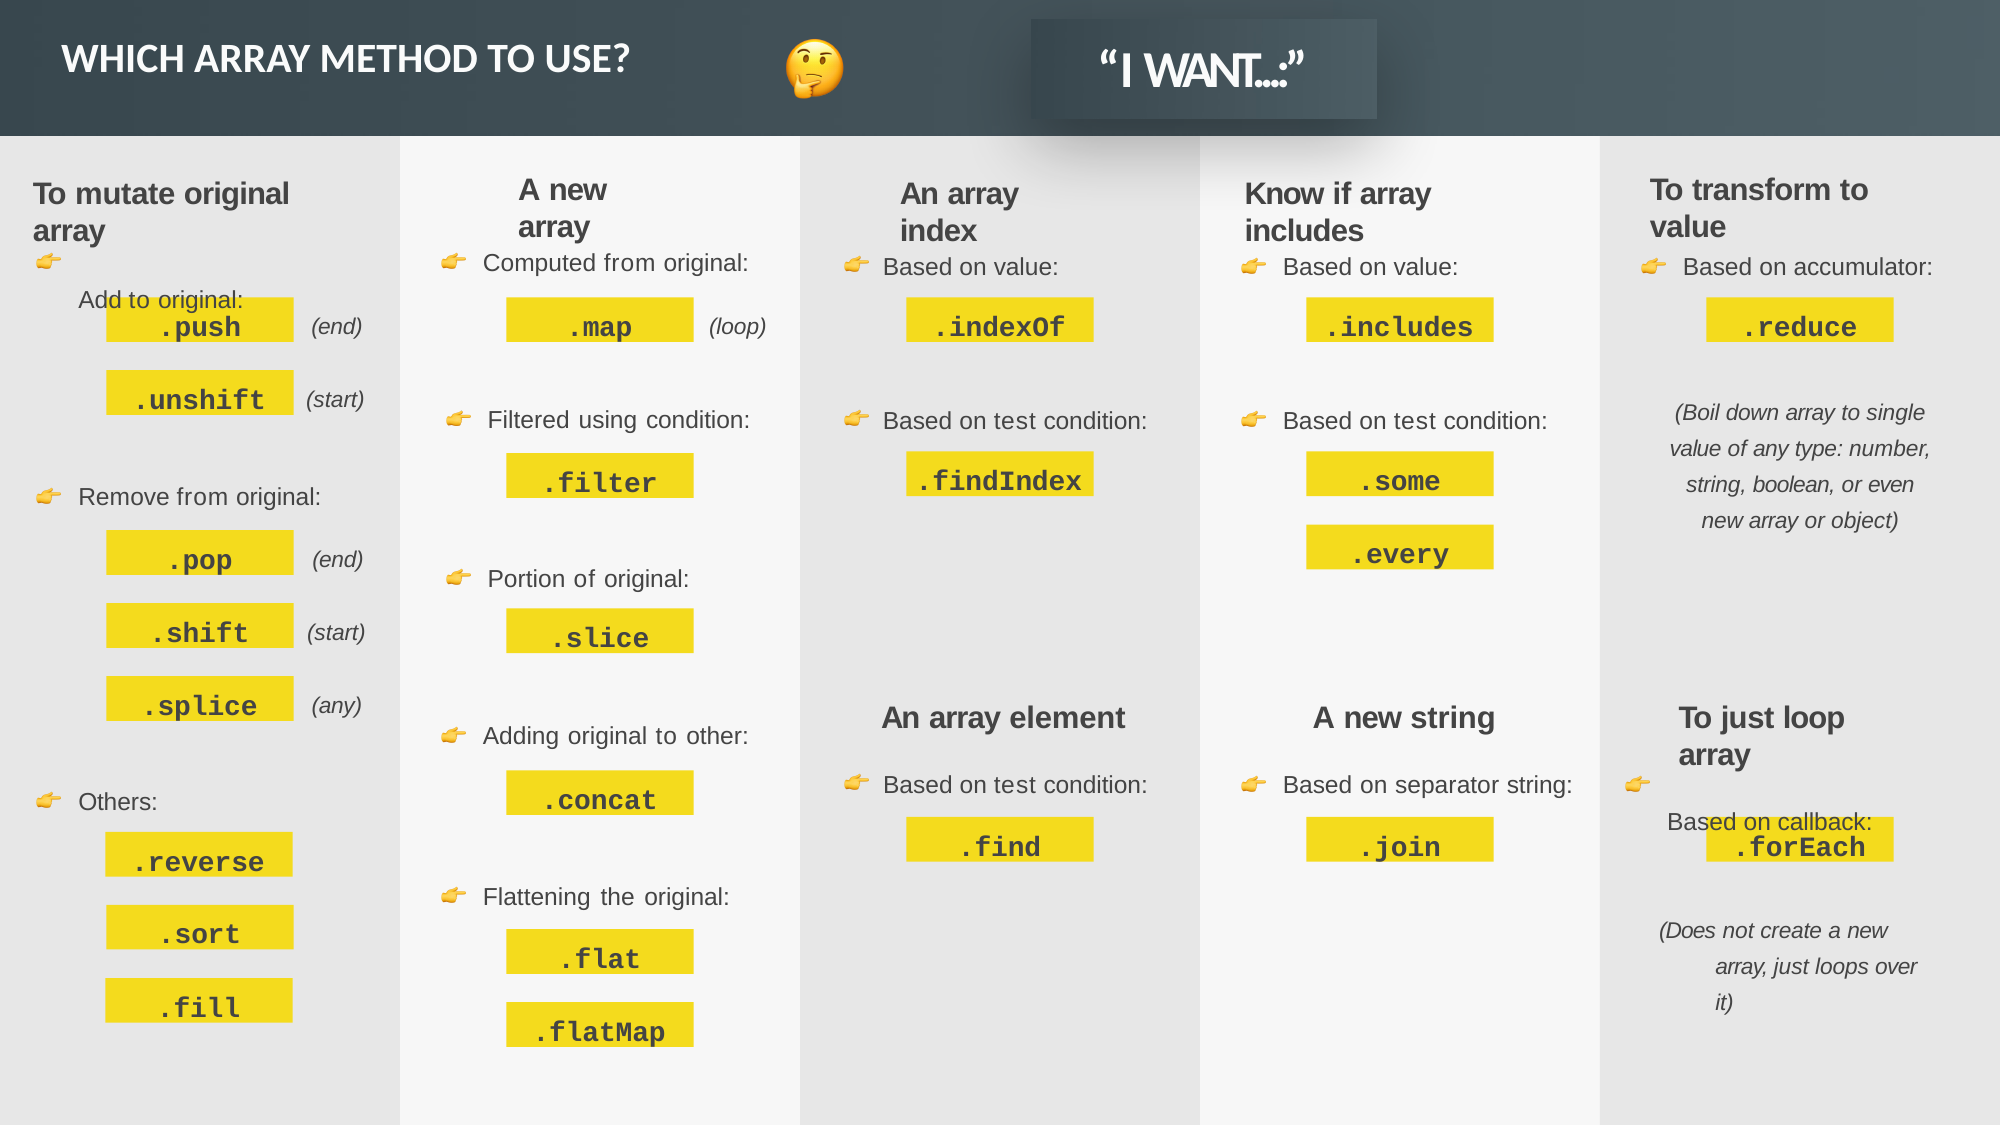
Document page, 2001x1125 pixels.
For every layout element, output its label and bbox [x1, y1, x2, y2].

text_box [0, 0, 2000, 1125]
text_box [958, 0, 1666, 796]
text_box [783, 36, 870, 794]
text_box [36, 248, 471, 908]
